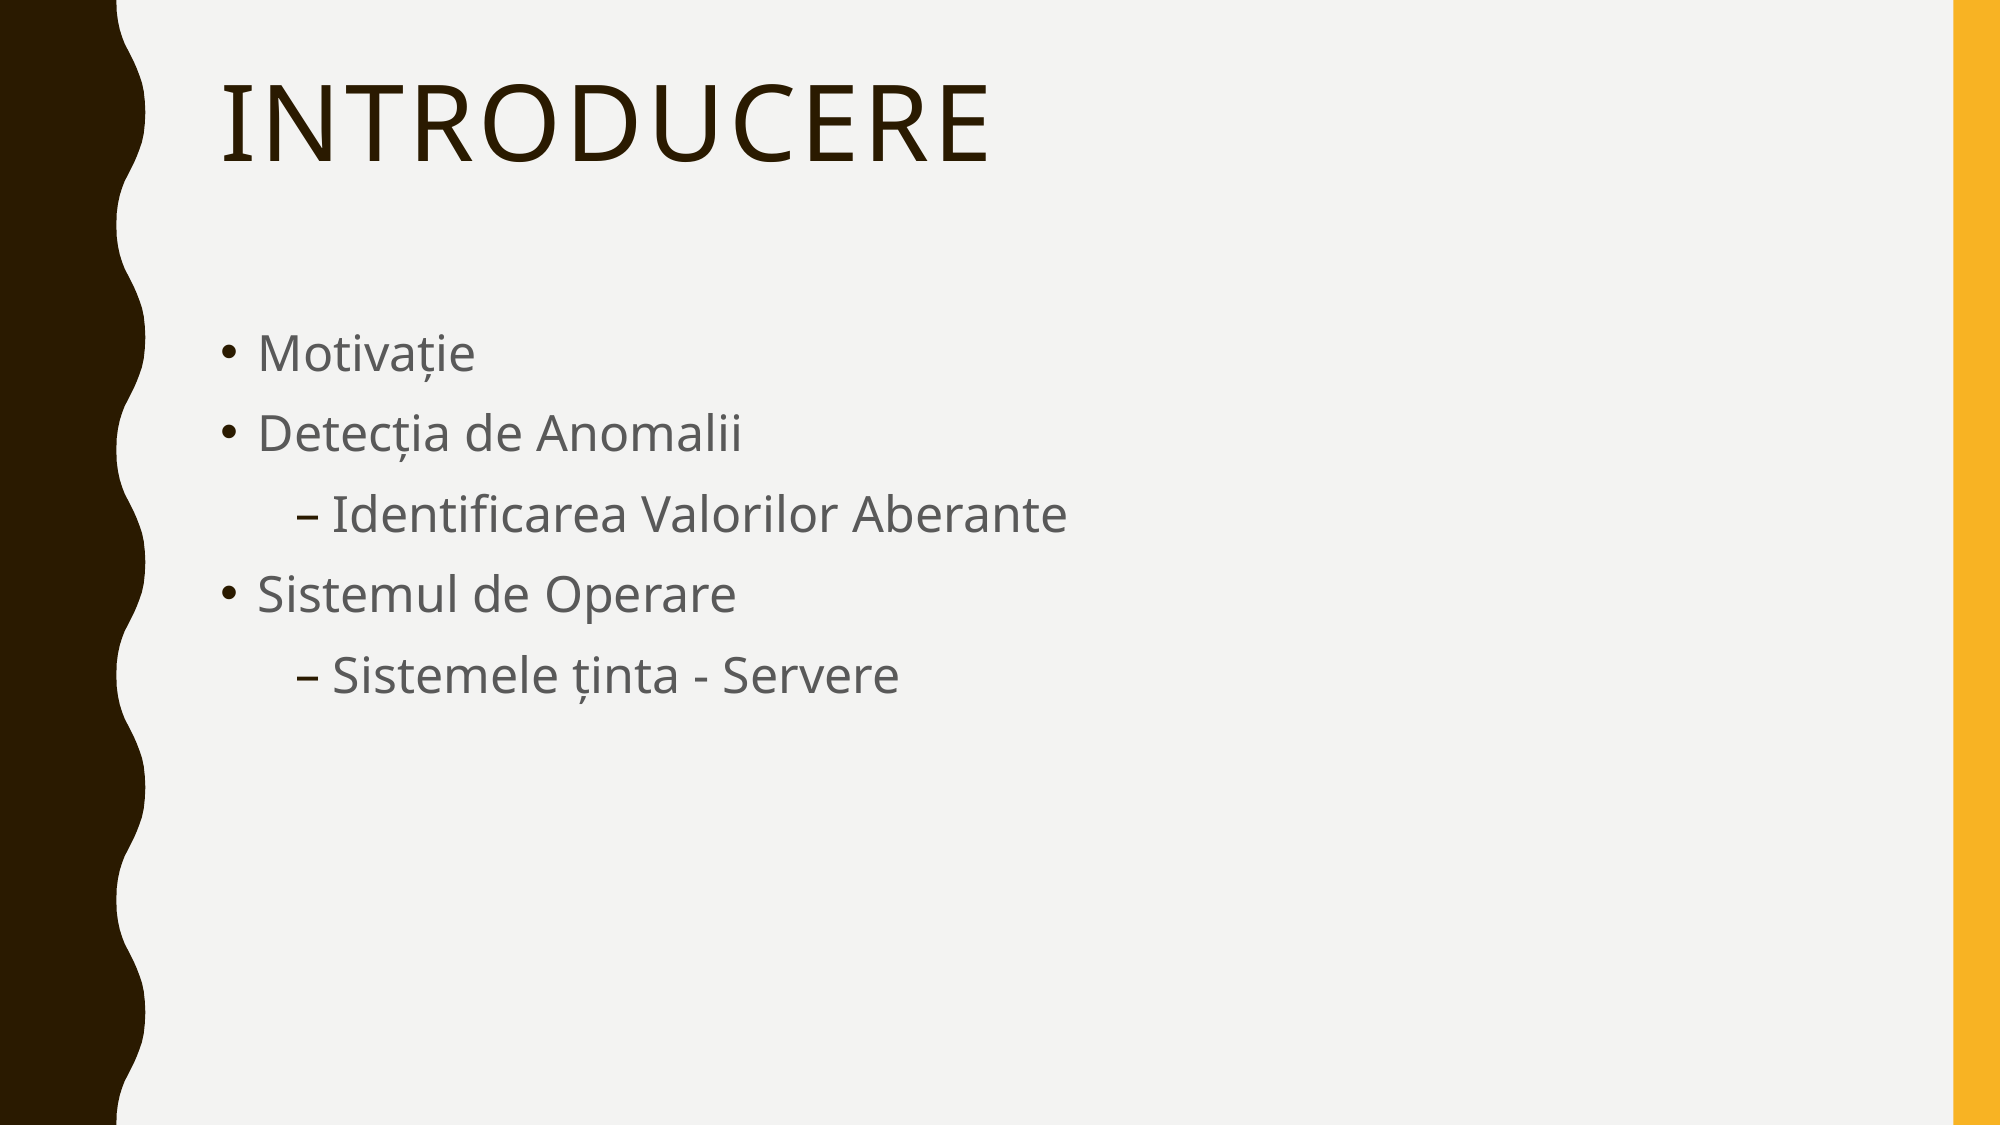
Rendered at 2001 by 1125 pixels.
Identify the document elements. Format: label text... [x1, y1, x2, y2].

list Motivație Detecția de Anomalii Identificarea Valorilor Aberante Sistemul de Operare Sistemele ținta - Servere [205, 307, 1875, 1125]
title Introducere [205, 62, 1875, 307]
